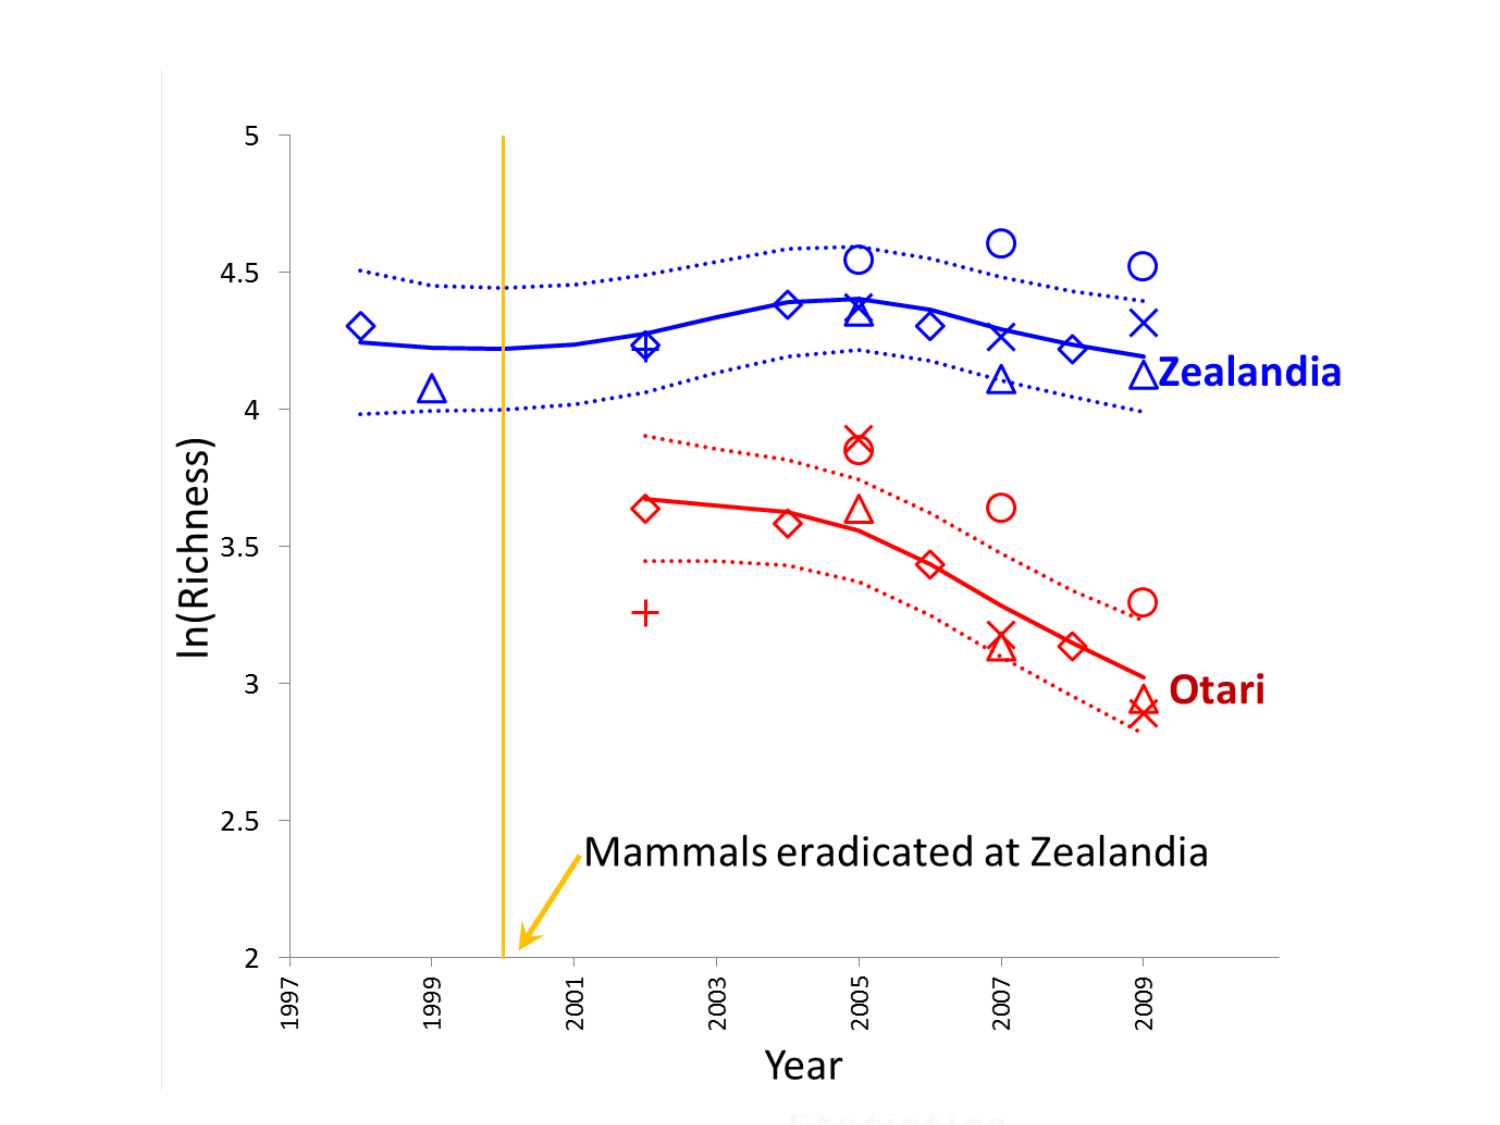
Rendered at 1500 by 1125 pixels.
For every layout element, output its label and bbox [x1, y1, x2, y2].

text_box [16, 962, 1461, 1117]
picture [160, 66, 1382, 1095]
